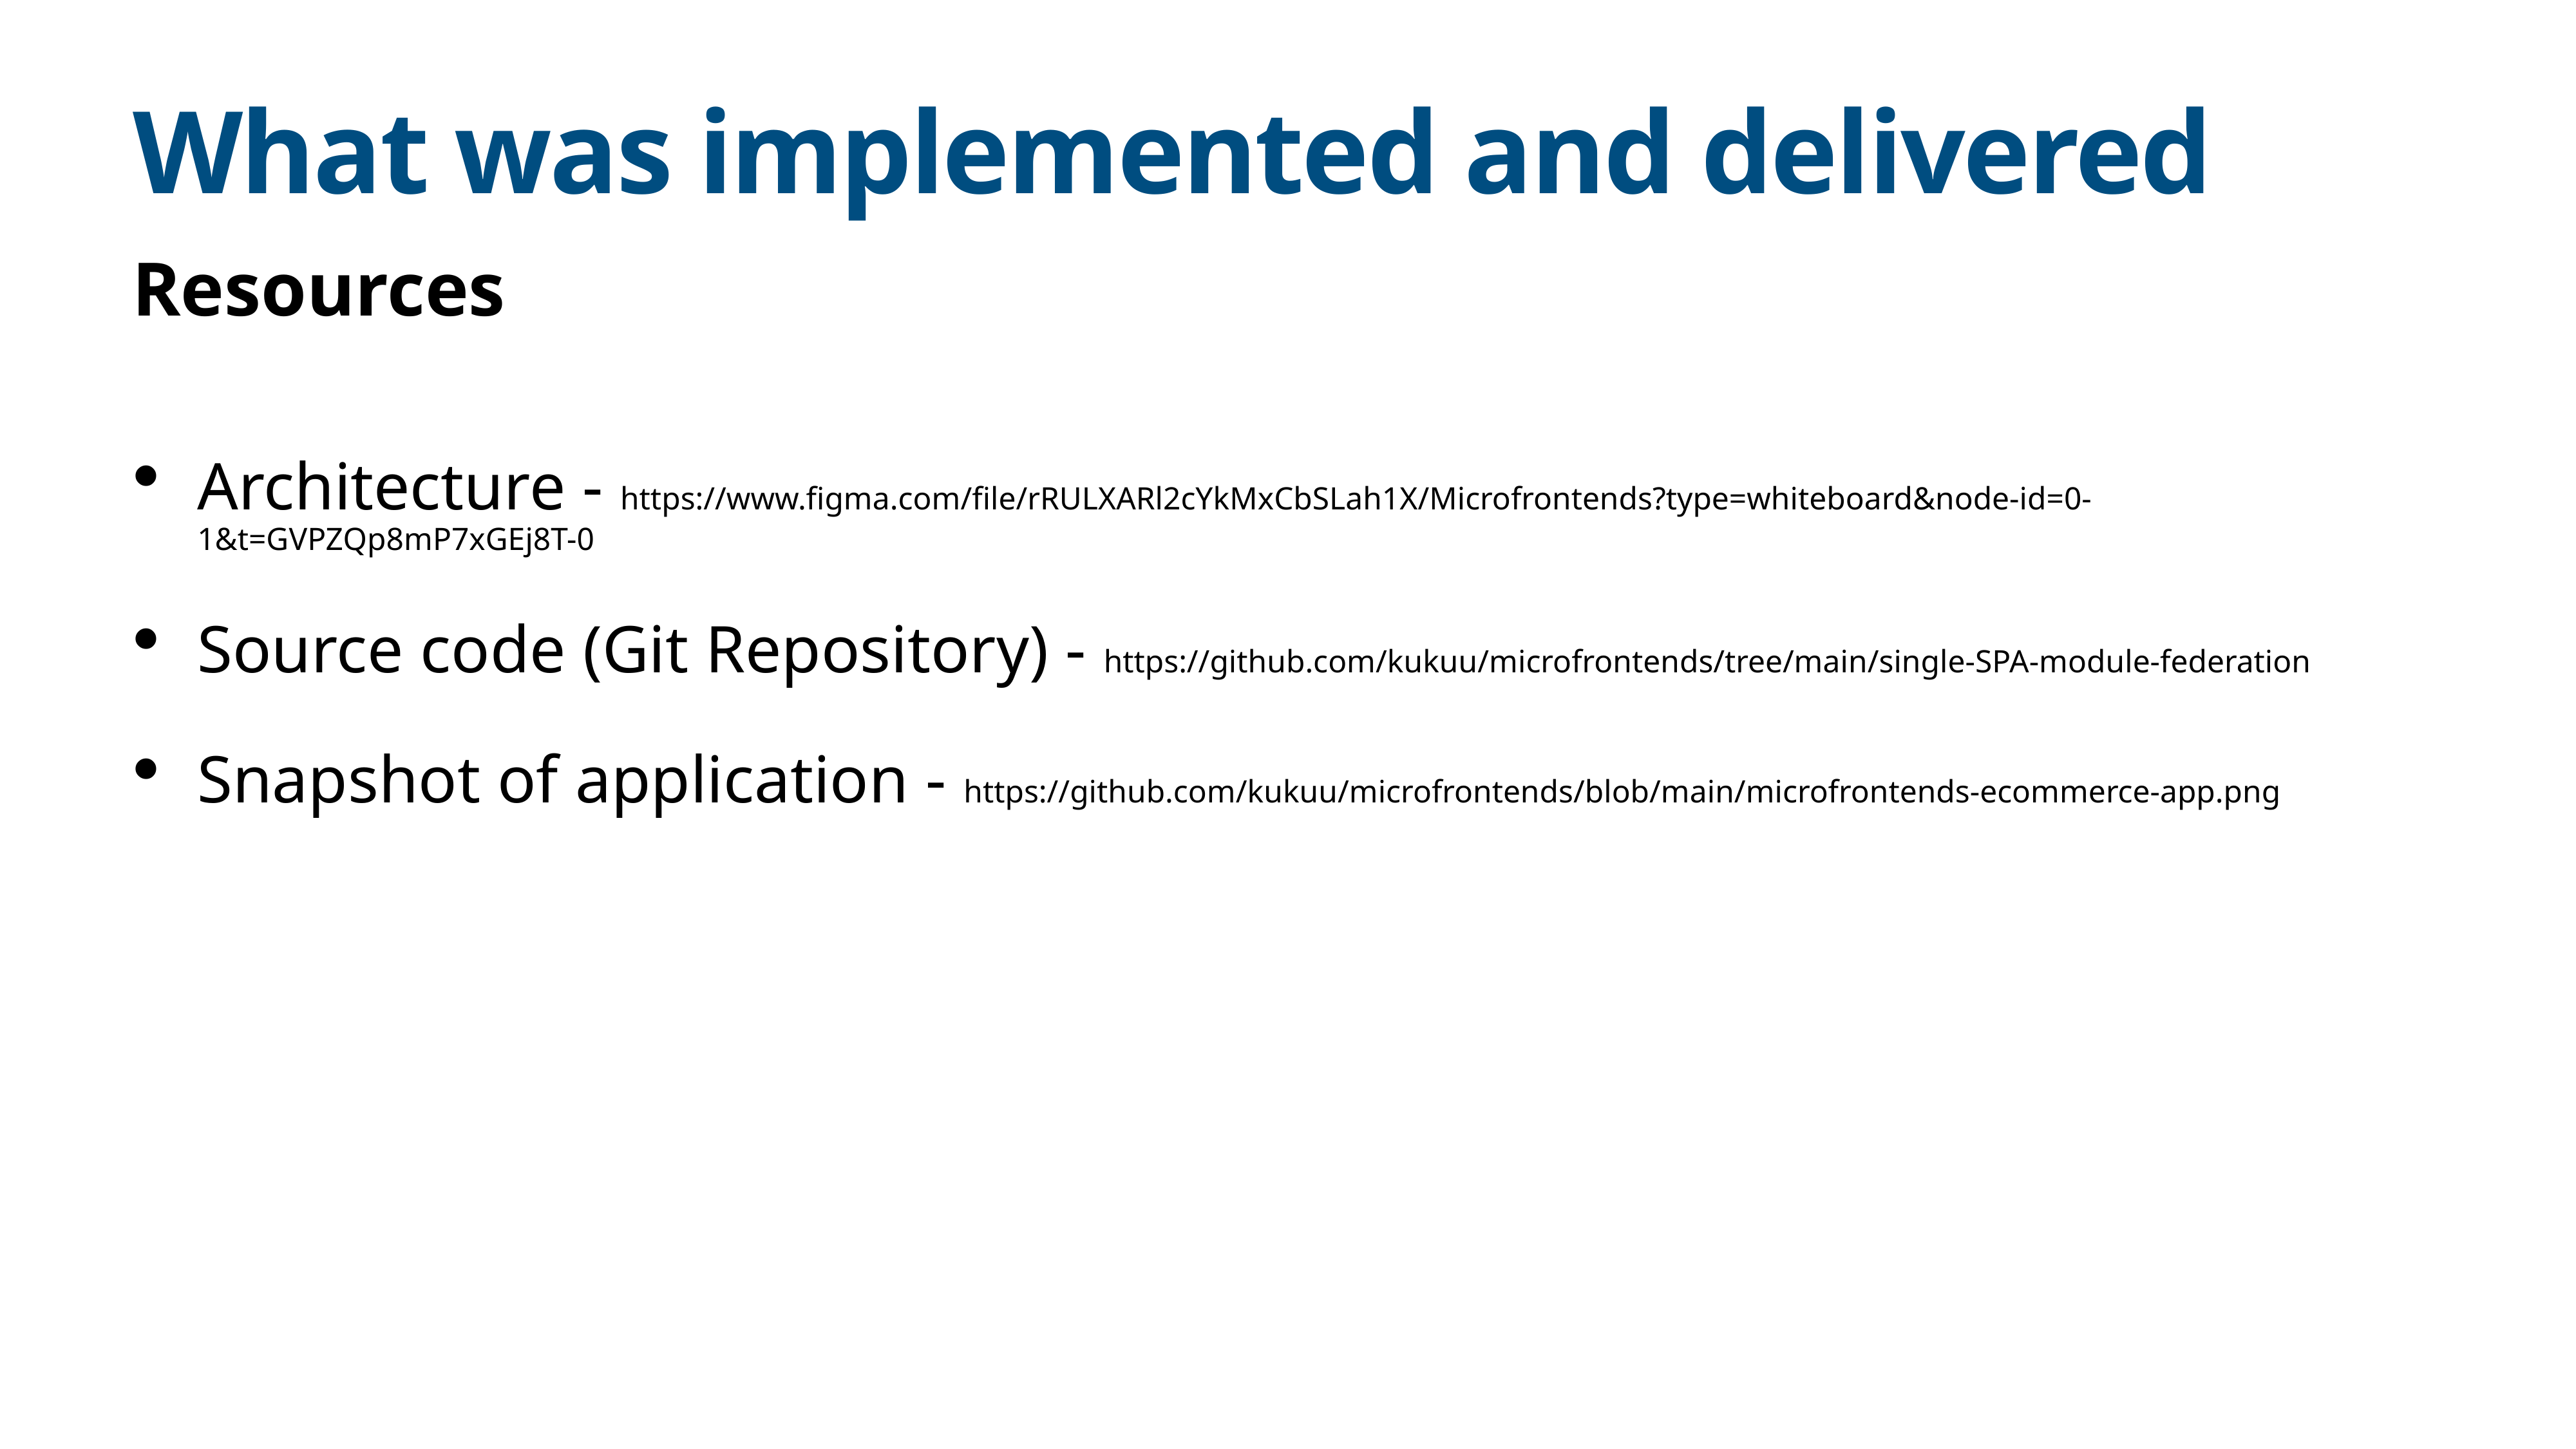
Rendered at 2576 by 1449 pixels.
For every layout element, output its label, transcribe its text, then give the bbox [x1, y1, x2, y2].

list Architecture - https://www.figma.com/file/rRULXARl2cYkMxCbSLah1X/Microfrontends?type=whiteboard&node-id=0-1&t=GVPZQp8mP7xGEj8T-0 Source code (Git Repository) - https://github.com/kukuu/microfrontends/tree/main/single-SPA-module-federation Snapshot of application - https://github.com/kukuu/microfrontends/blob/main/microfrontends-ecommerce-app.png [127, 448, 2449, 1321]
title What was implemented and delivered [127, 100, 2449, 236]
list Resources [127, 236, 2449, 337]
